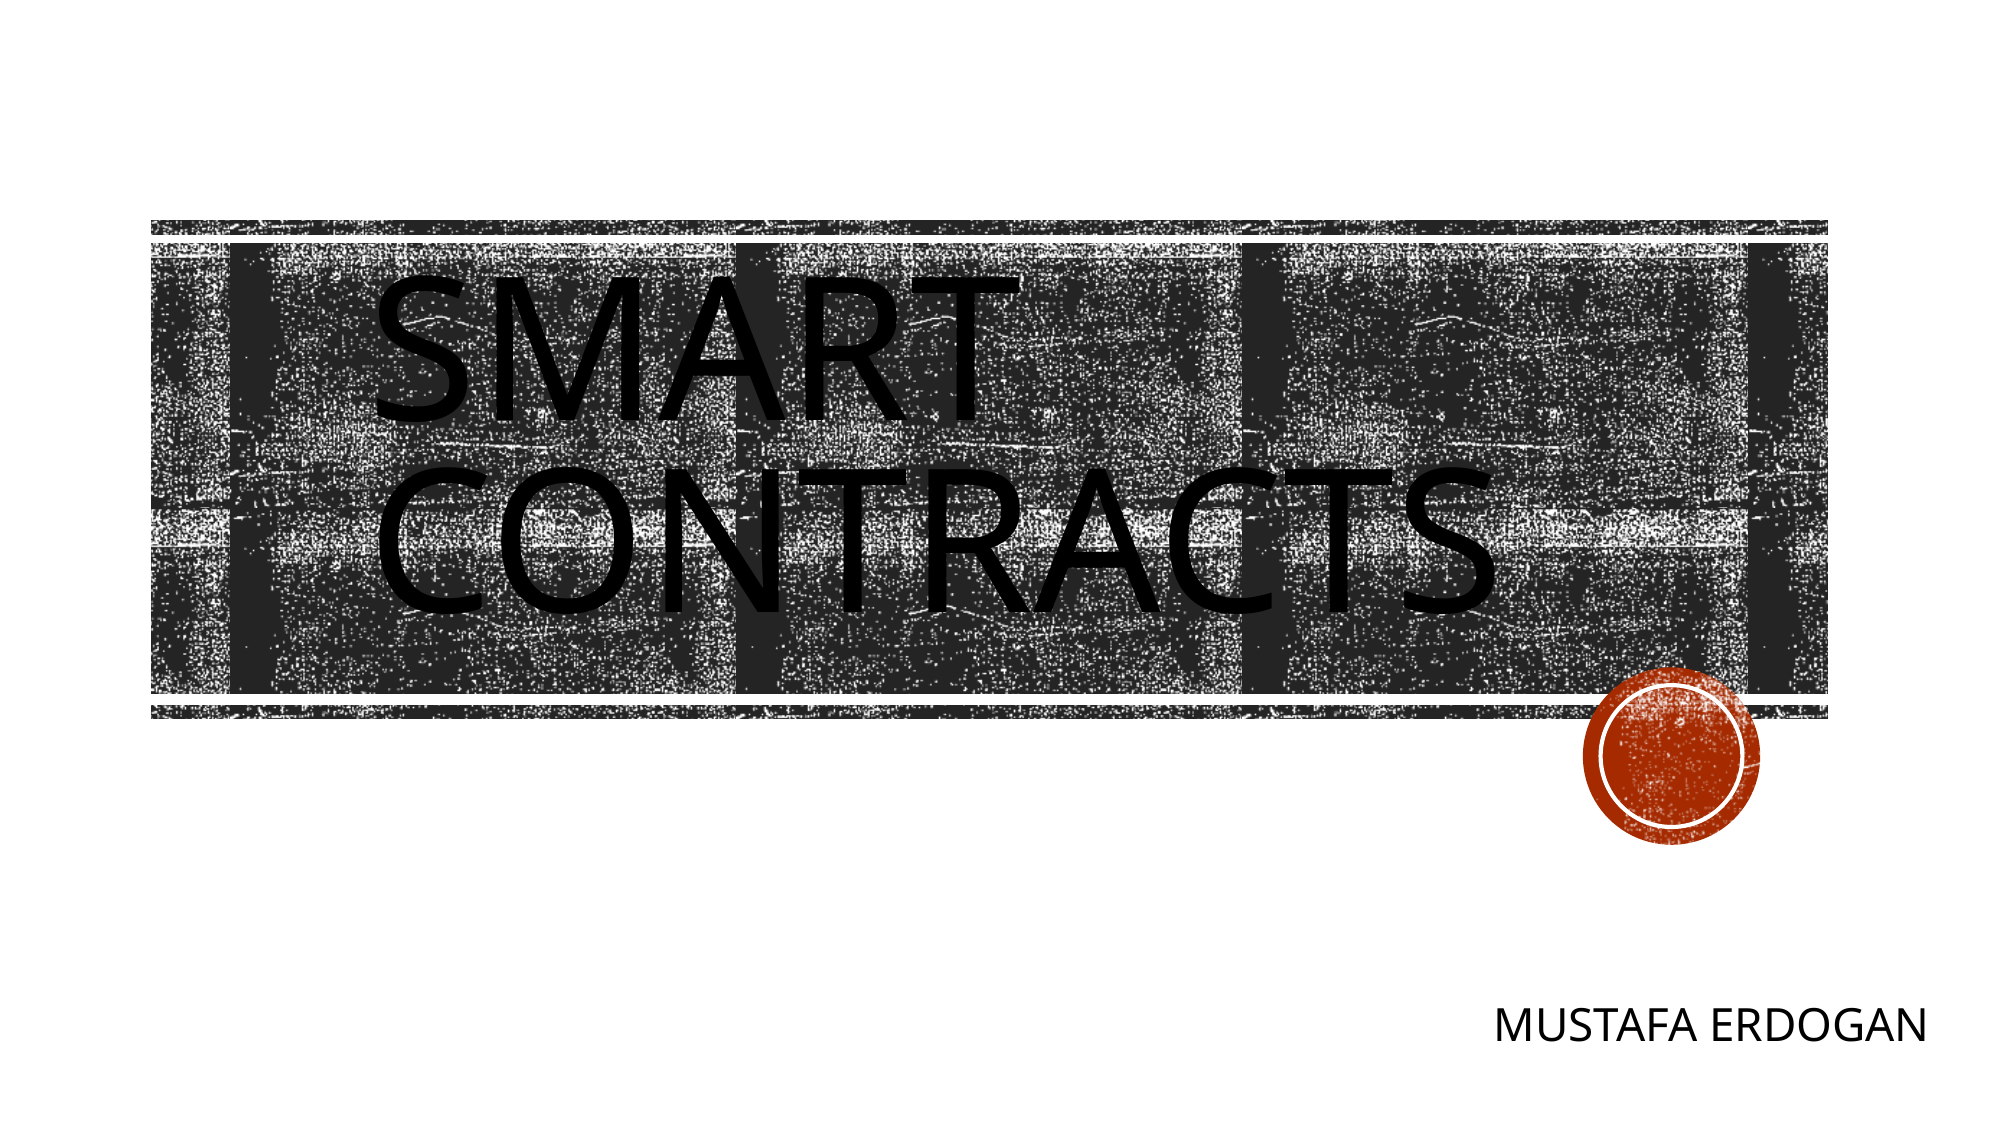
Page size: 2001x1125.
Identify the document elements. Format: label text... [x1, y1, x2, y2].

subtitle MUSTAFA ERDOGAN [1478, 994, 2000, 1125]
title SMART CONTRACTs [352, 209, 1988, 708]
